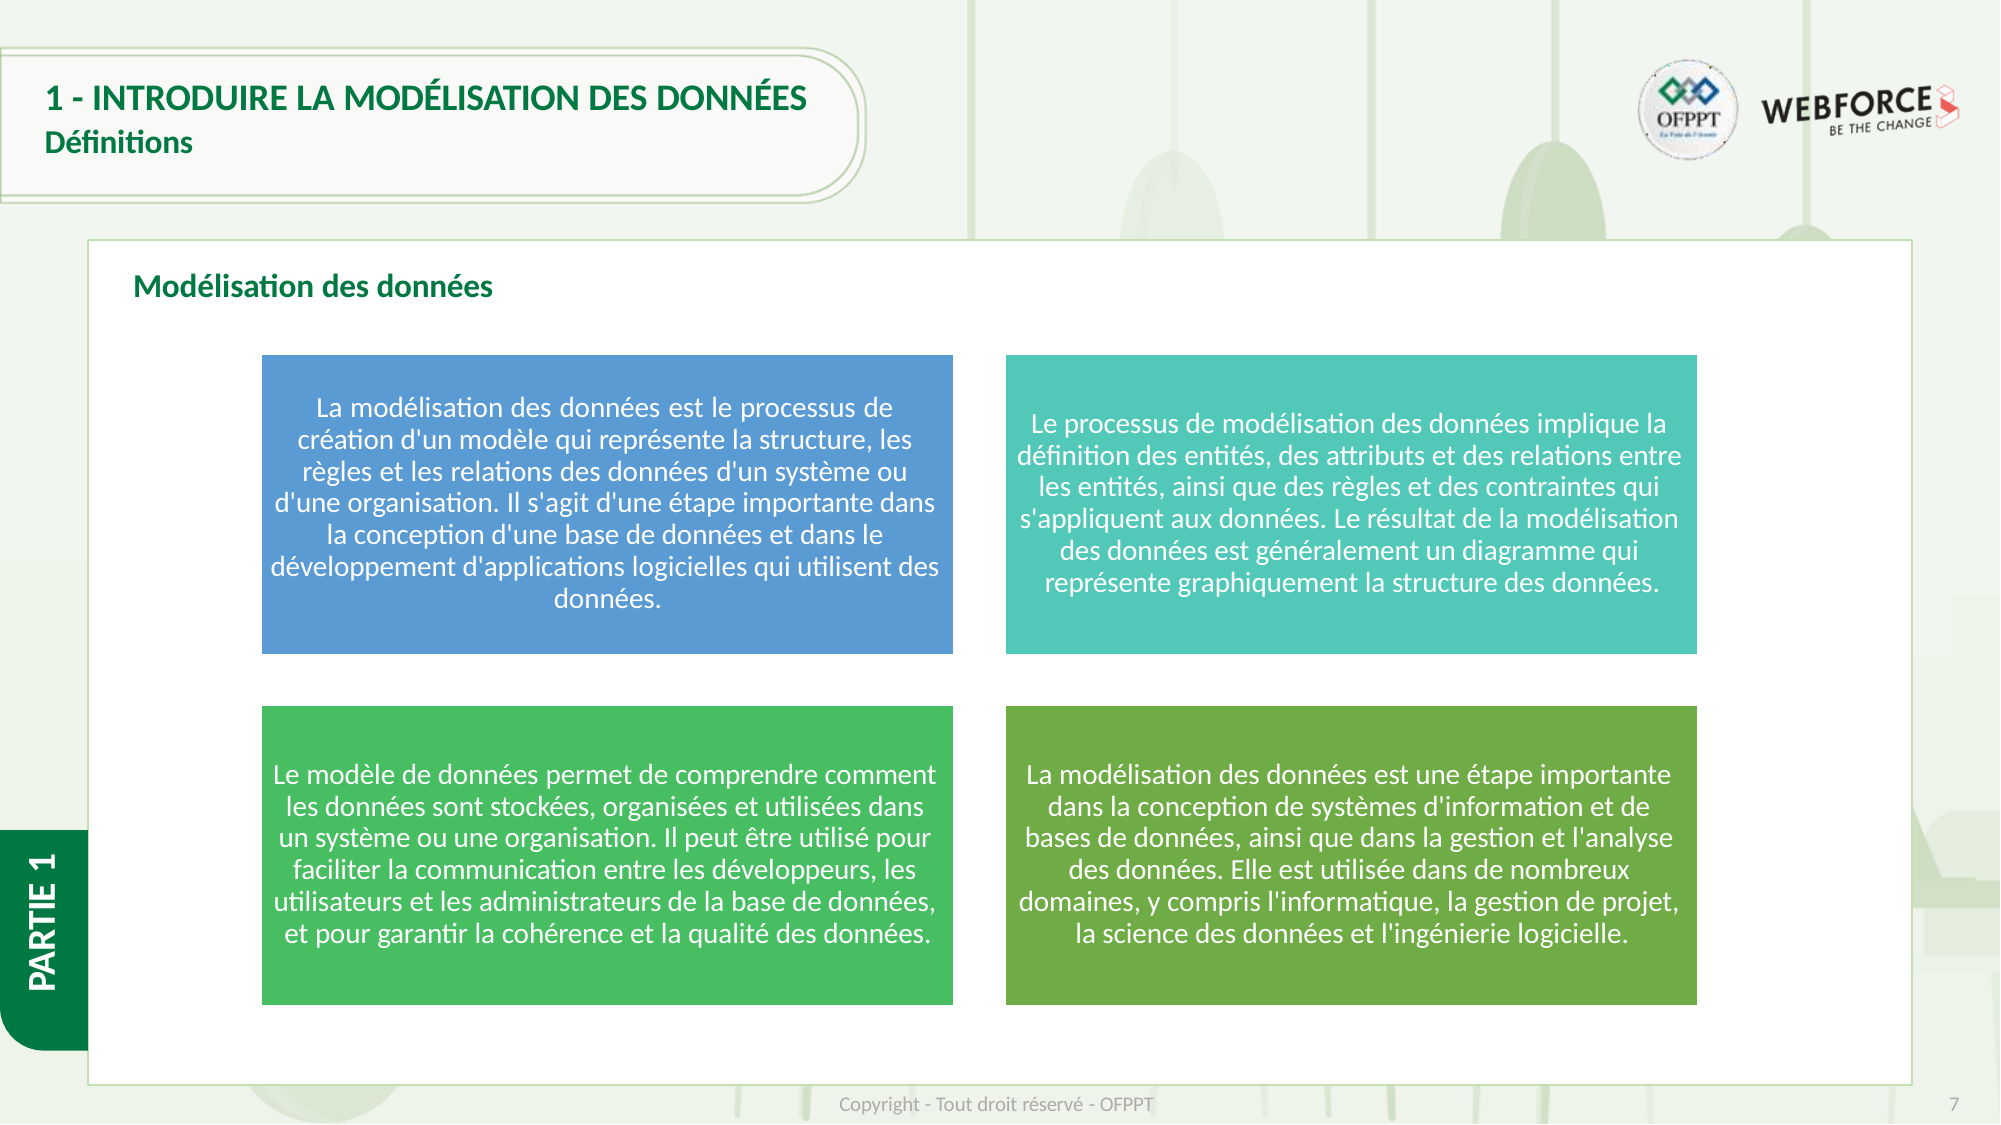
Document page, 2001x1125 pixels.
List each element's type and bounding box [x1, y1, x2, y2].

text_box [259, 703, 956, 1008]
picture [0, 0, 2000, 1125]
text_box [1003, 703, 1700, 1008]
text_box [0, 239, 1913, 1087]
text_box [259, 352, 956, 657]
text_box [1003, 352, 1700, 657]
